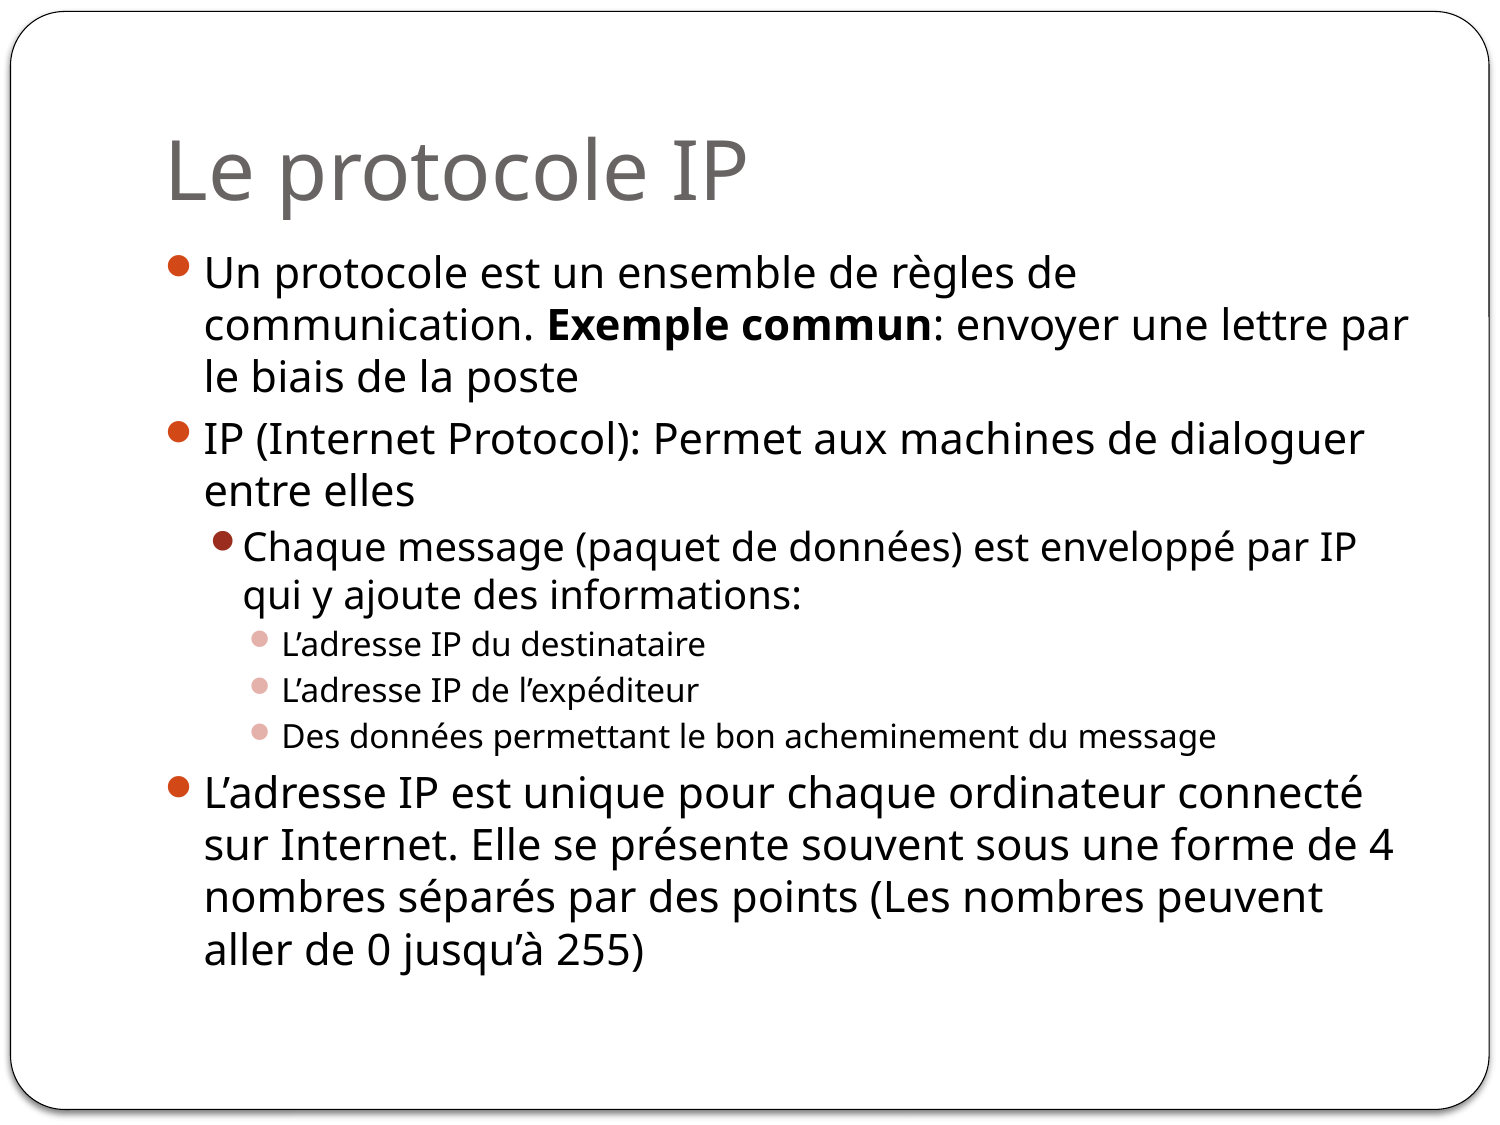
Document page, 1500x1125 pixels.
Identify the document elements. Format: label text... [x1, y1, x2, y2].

list Un protocole est un ensemble de règles de communication. Exemple commun: envoyer une lettre par le biais de la poste IP (Internet Protocol): Permet aux machines de dialoguer entre elles Chaque message (paquet de données) est enveloppé par IP qui y ajoute des informations: L’adresse IP du destinataire L’adresse IP de l’expéditeur Des données permettant le bon acheminement du message L’adresse IP est unique pour chaque ordinateur connecté sur Internet. Elle se présente souvent sous une forme de 4 nombres séparés par des points (Les nombres peuvent aller de 0 jusqu’à 255) [150, 237, 1425, 988]
title Le protocole IP [150, 45, 1425, 233]
